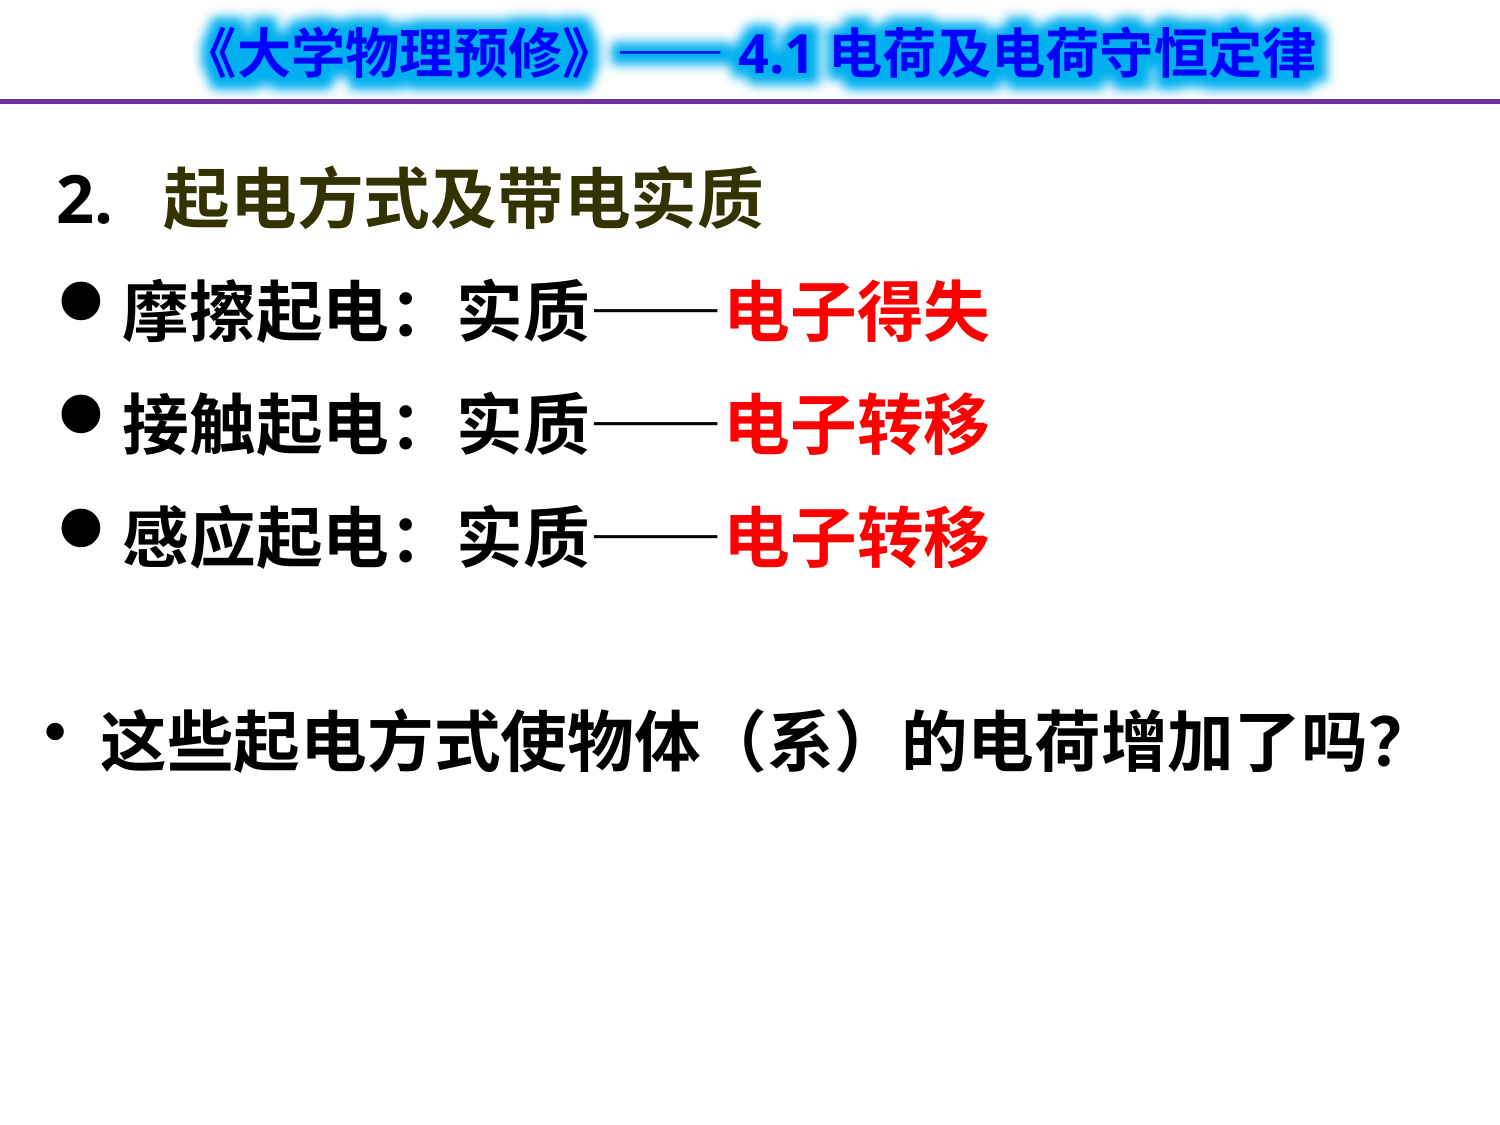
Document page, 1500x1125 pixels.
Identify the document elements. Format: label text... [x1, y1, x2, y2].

text_box 这些起电方式使物体（系）的电荷增加了吗？ [29, 692, 1453, 811]
text_box 2. 起电方式及带电实质 摩擦起电：实质——电子得失 接触起电：实质——电子转移 感应起电：实质——电子转移 [41, 148, 1471, 584]
